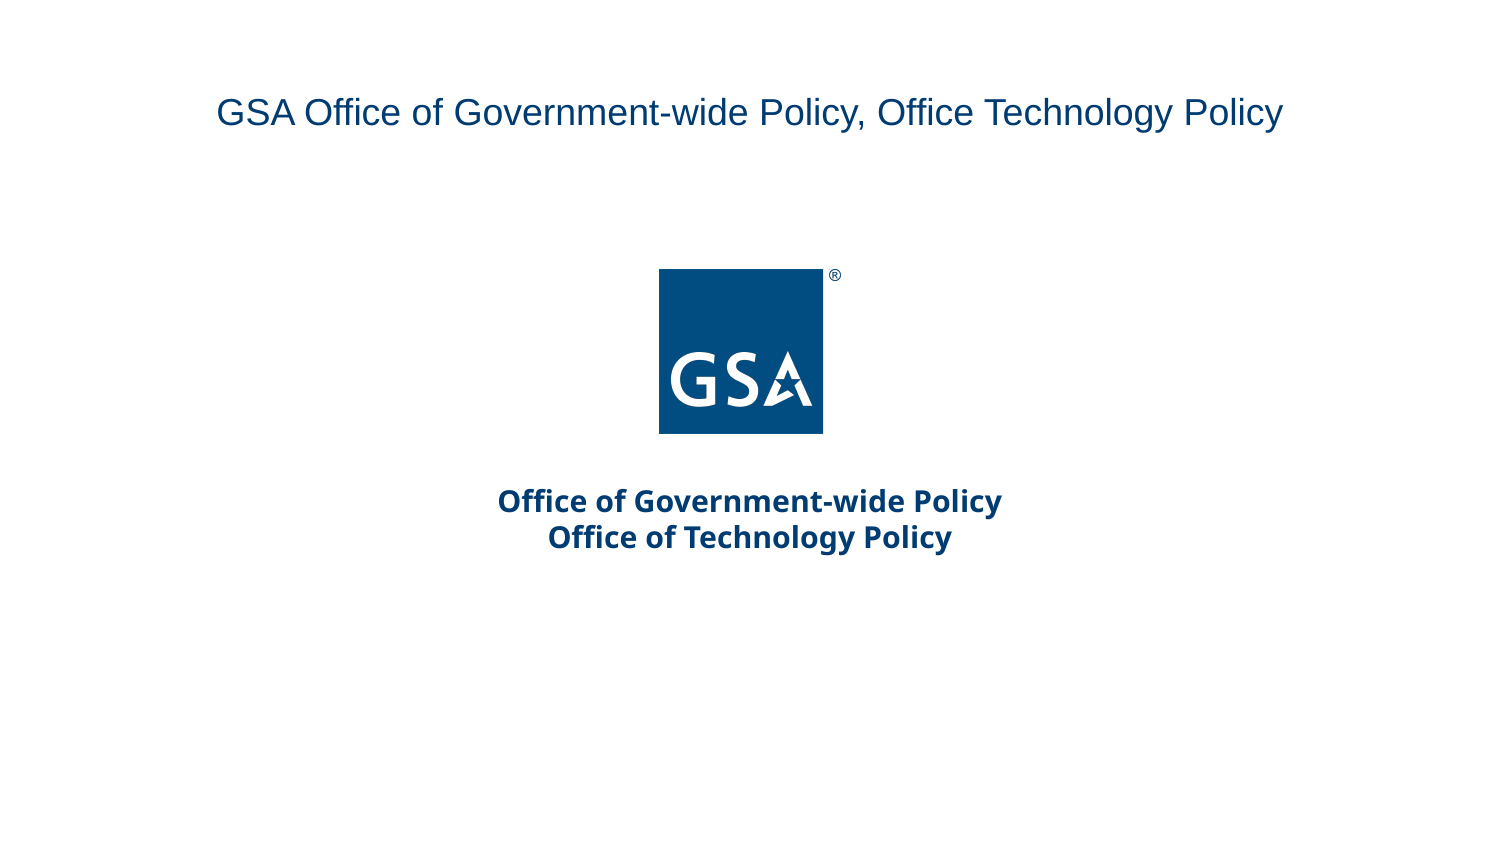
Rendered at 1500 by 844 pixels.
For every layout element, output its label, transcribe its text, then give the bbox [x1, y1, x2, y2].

title GSA Office of Government-wide Policy, Office Technology Policy [51, 72, 1449, 167]
picture [659, 269, 841, 434]
